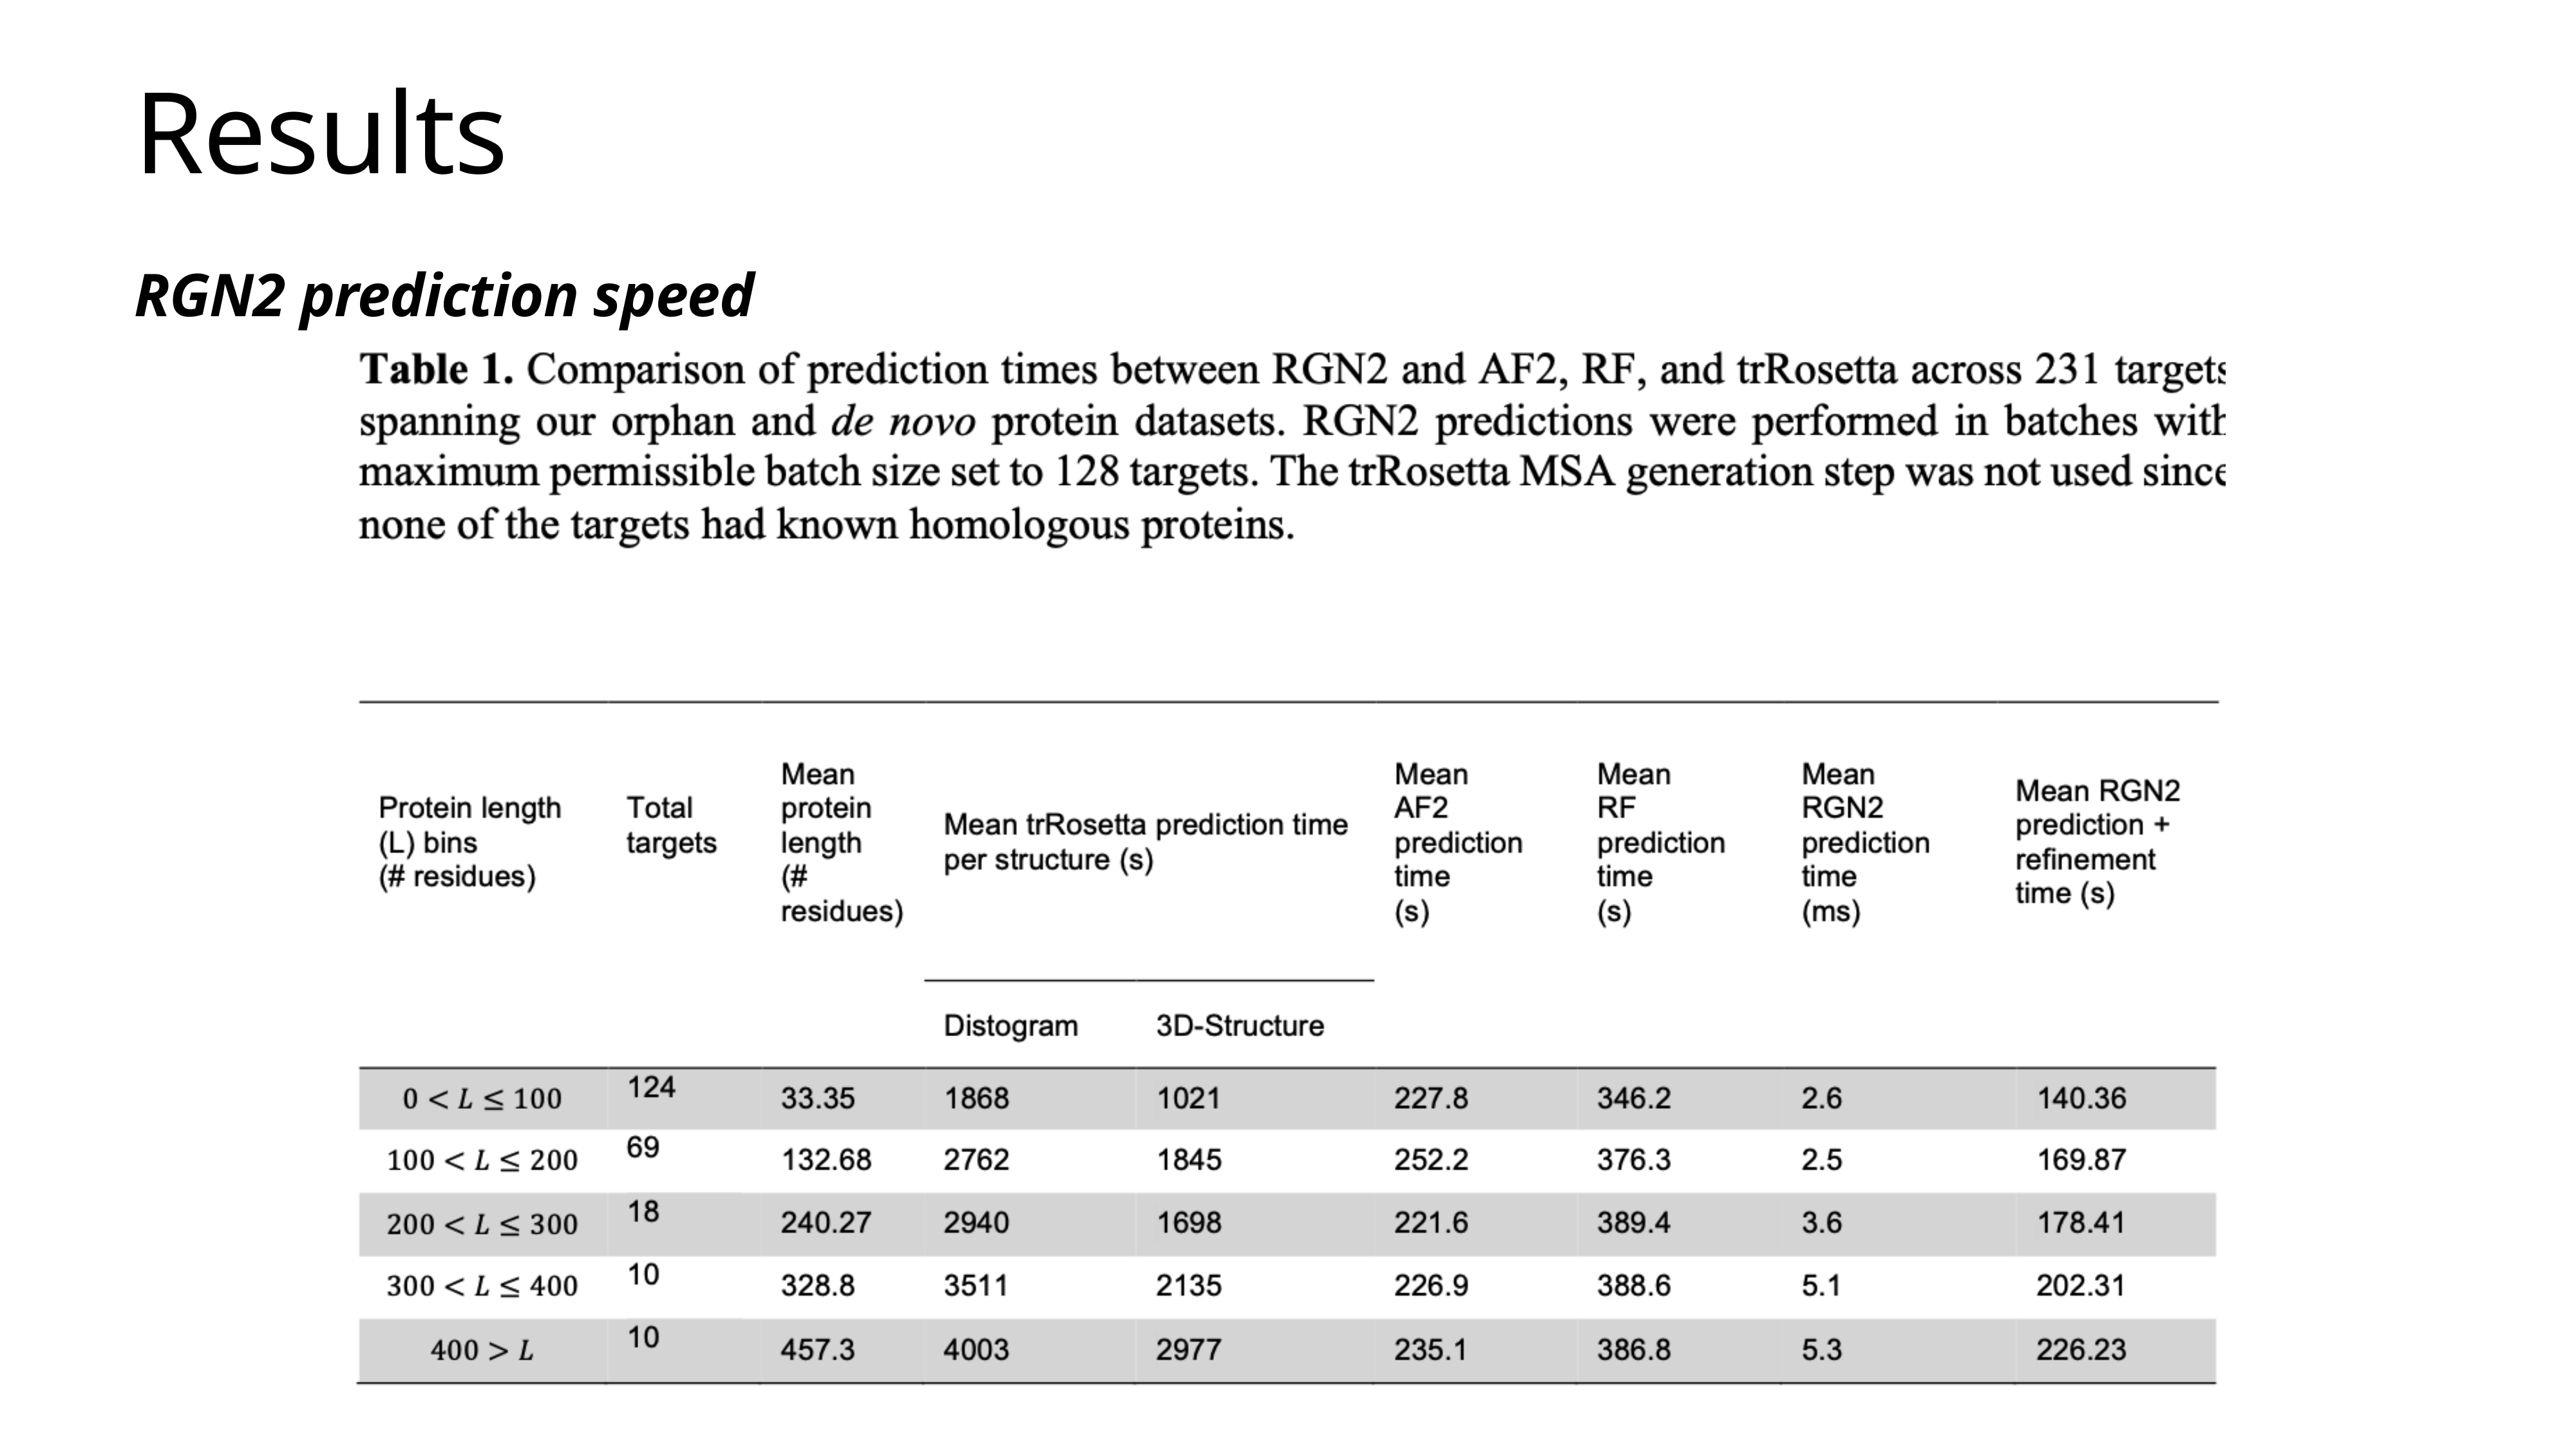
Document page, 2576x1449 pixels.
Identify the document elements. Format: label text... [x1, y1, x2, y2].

list RGN2 prediction speed [128, 251, 2448, 341]
title Results [128, 81, 2448, 251]
picture [350, 345, 2226, 1400]
